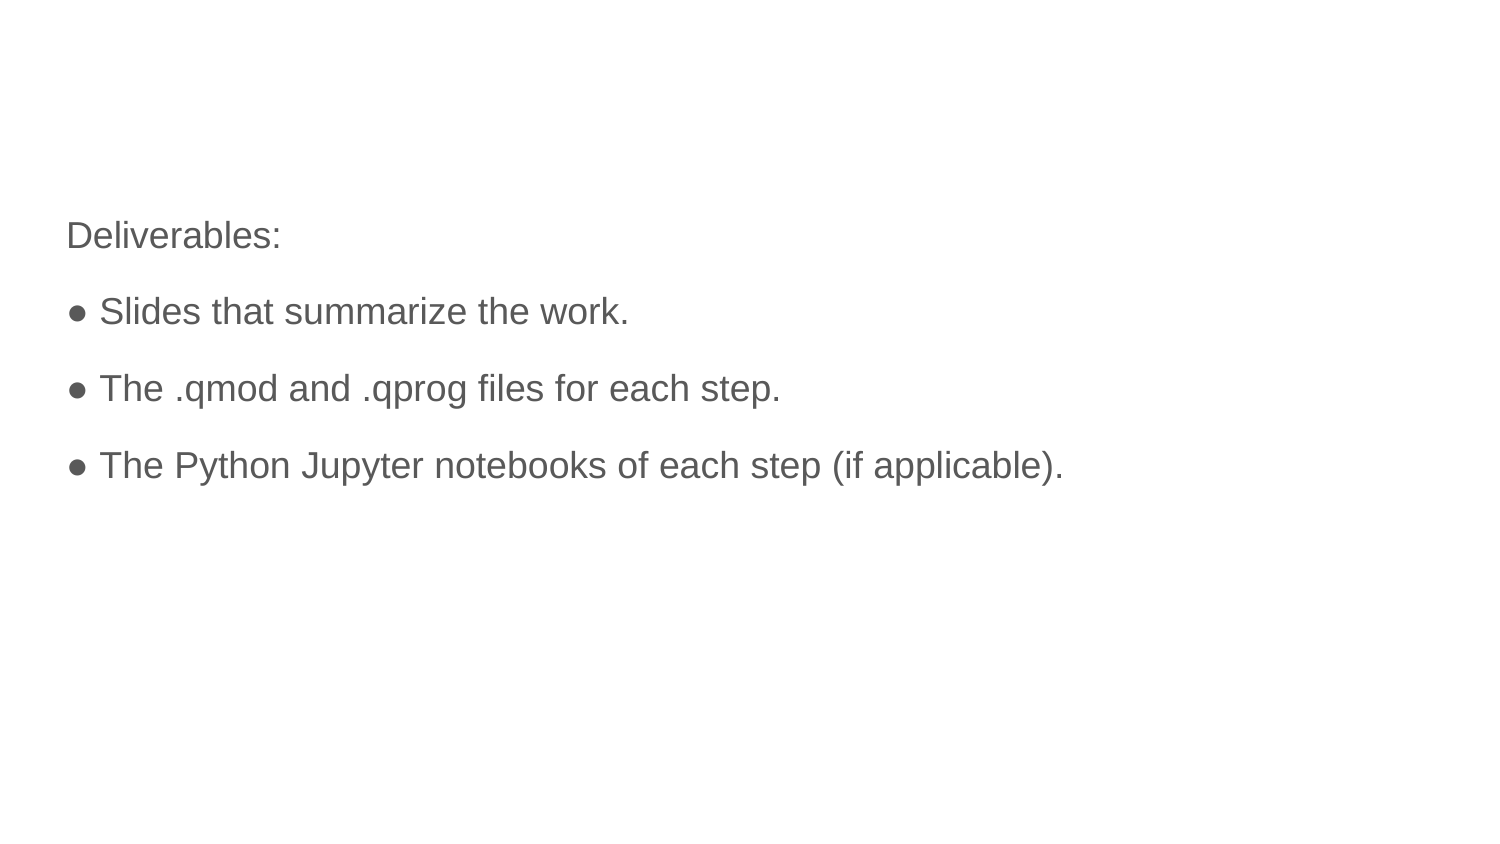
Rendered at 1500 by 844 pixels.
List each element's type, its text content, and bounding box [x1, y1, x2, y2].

list Deliverables: ● Slides that summarize the work. ● The .qmod and .qprog files for each step. ● The Python Jupyter notebooks of each step (if applicable). [51, 189, 1449, 750]
